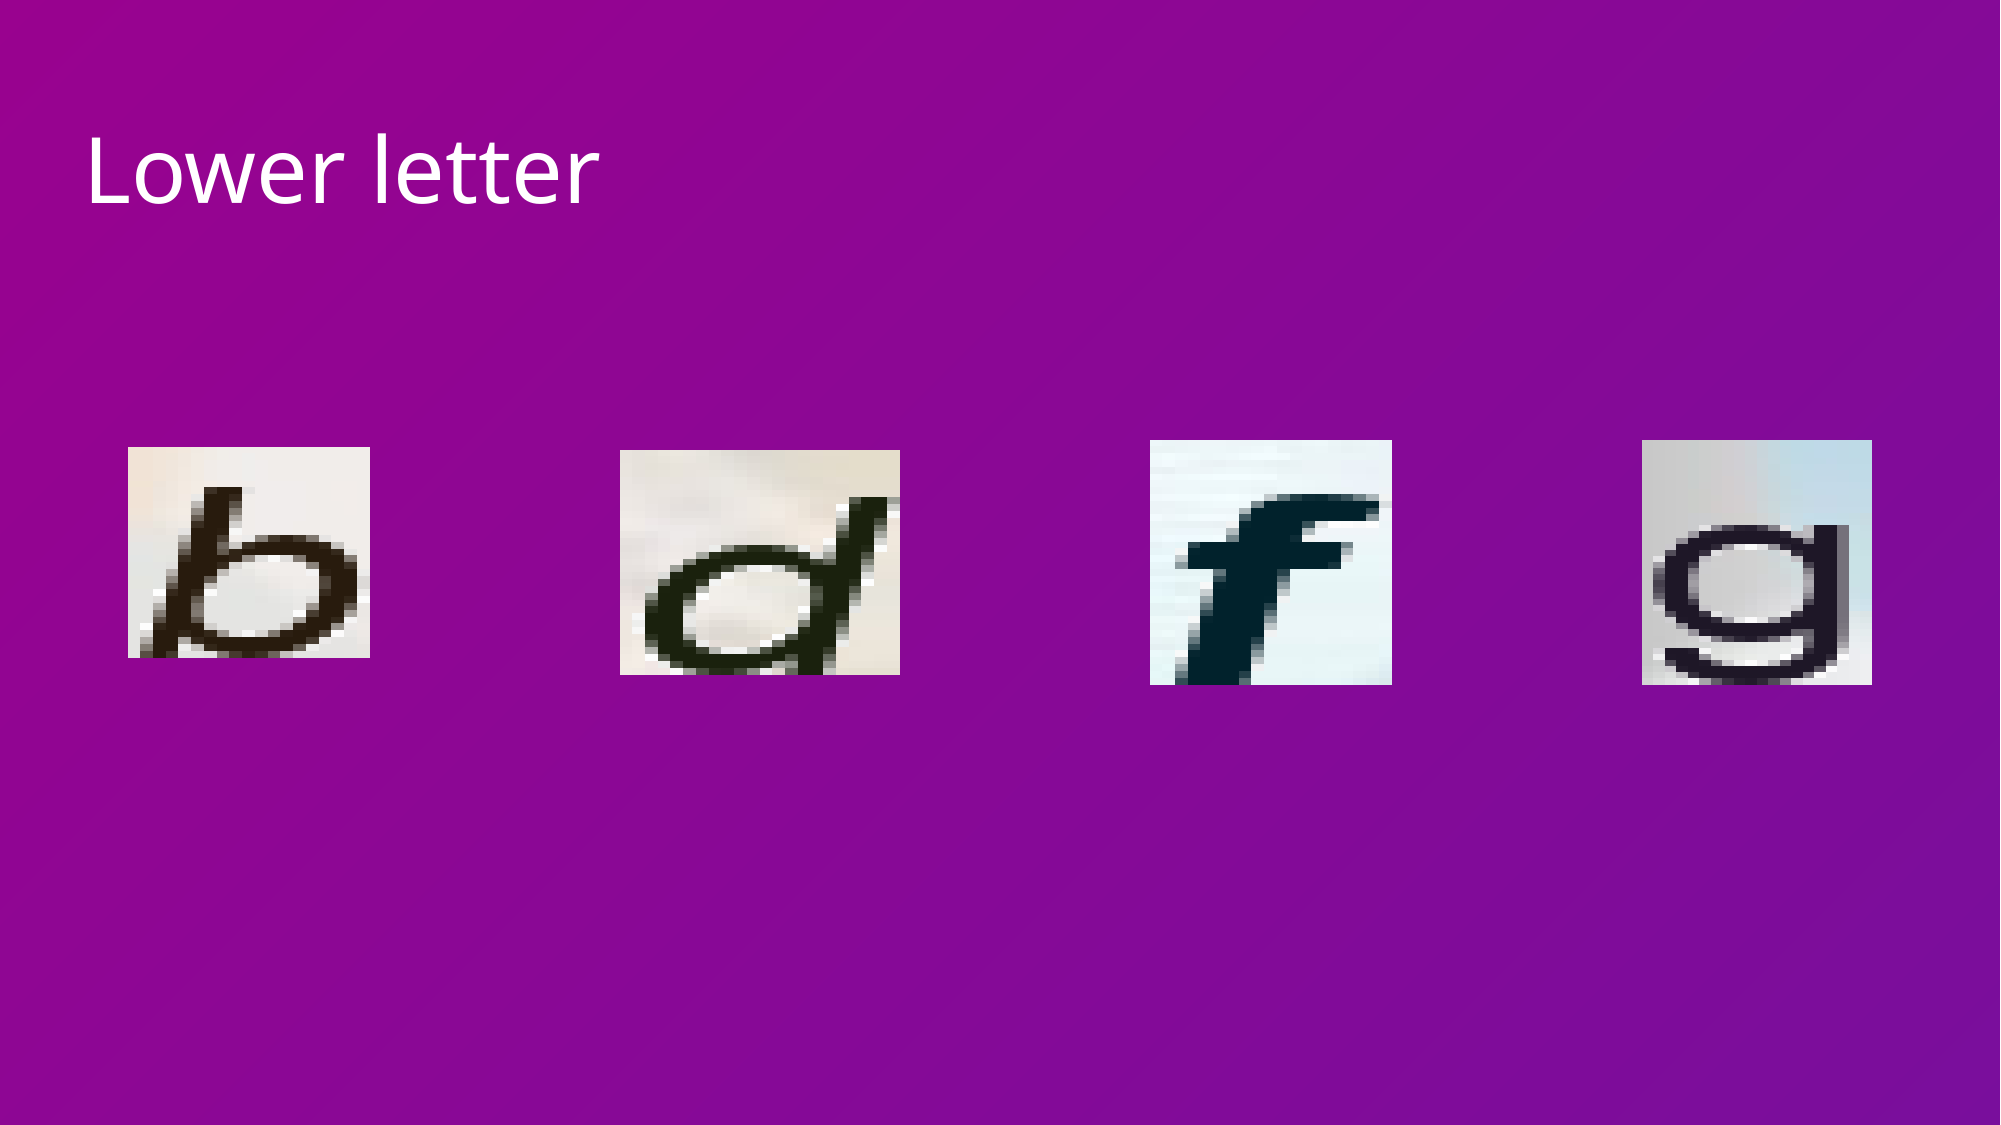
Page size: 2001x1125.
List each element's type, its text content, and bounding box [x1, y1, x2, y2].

title Lower letter [68, 97, 1932, 223]
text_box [128, 440, 1872, 685]
